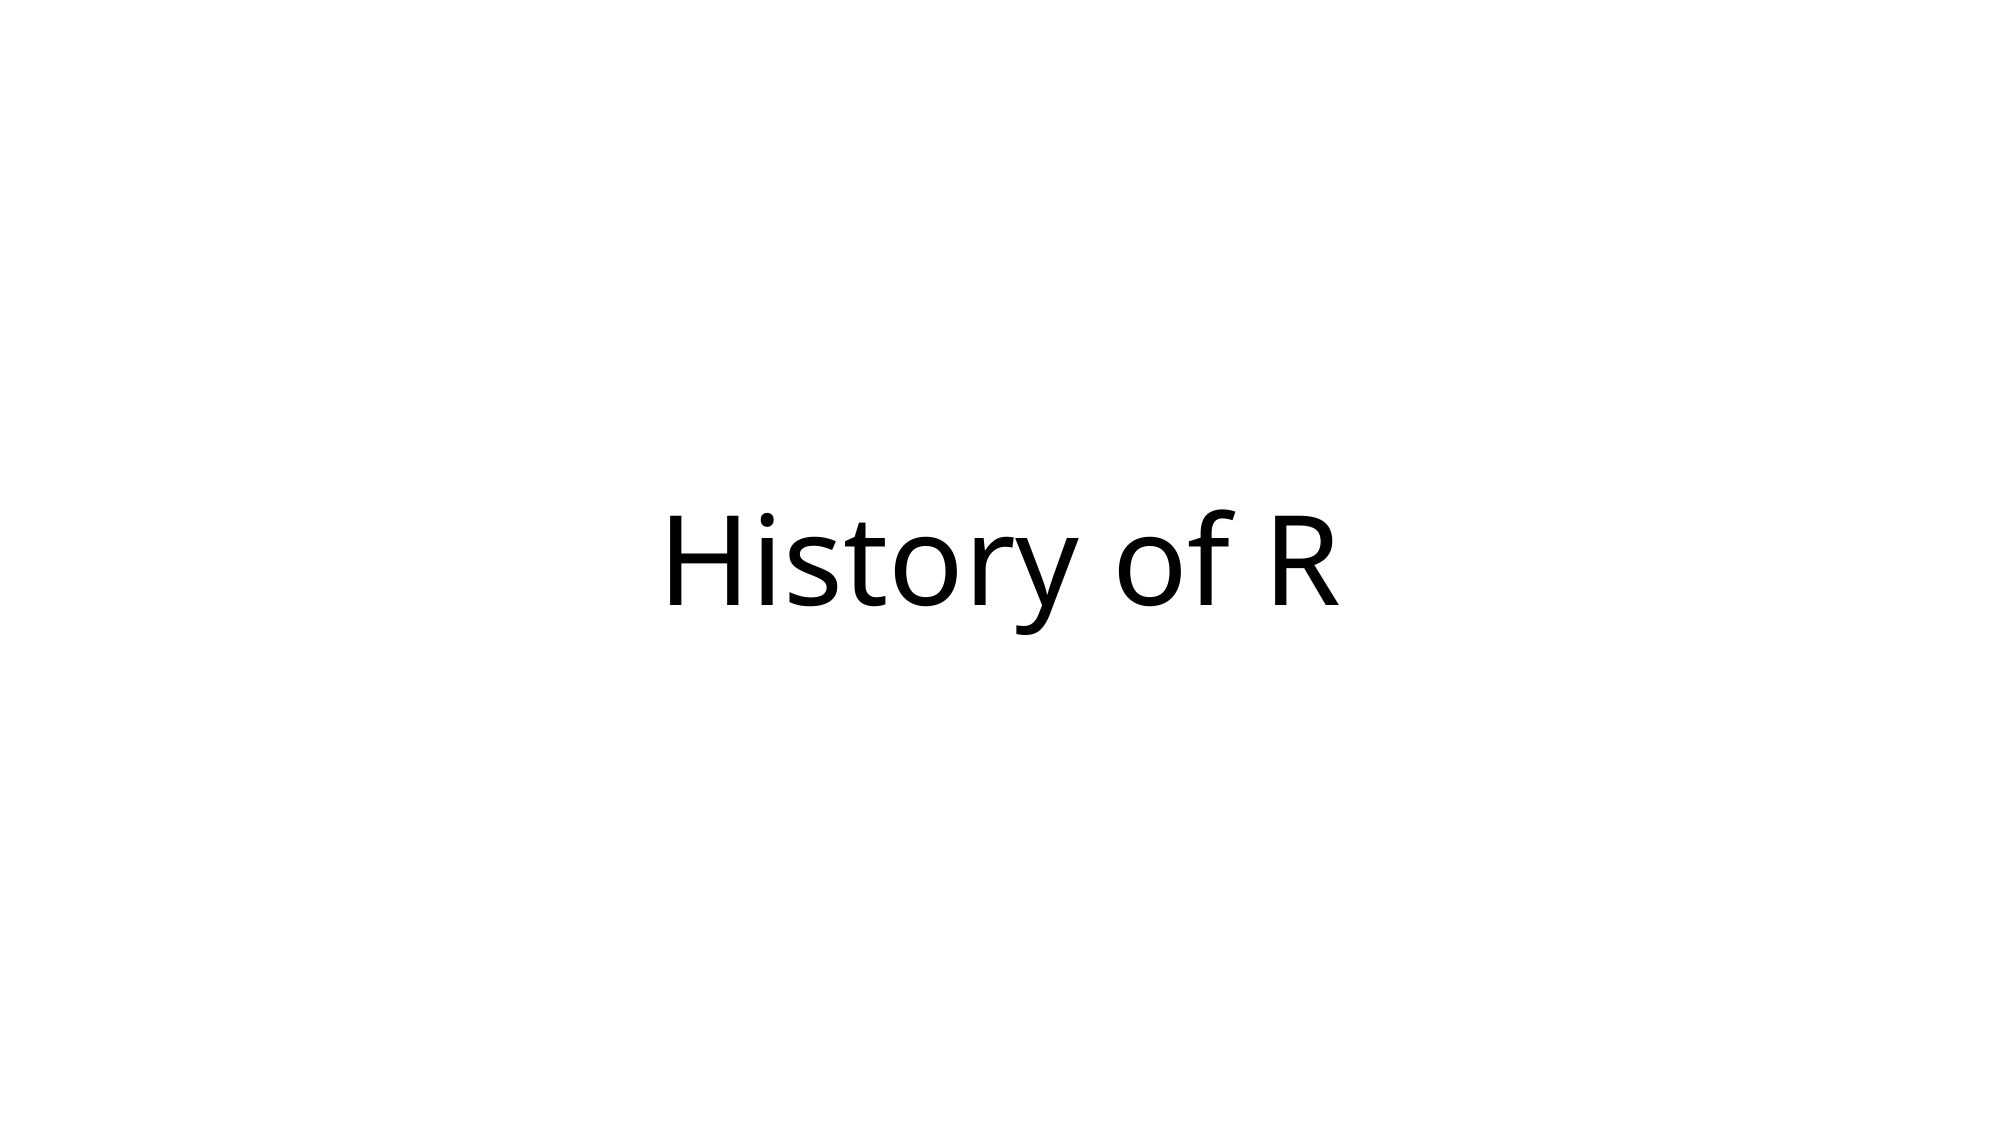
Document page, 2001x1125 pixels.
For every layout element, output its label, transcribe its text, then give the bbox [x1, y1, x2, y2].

title History of R [249, 248, 1750, 641]
